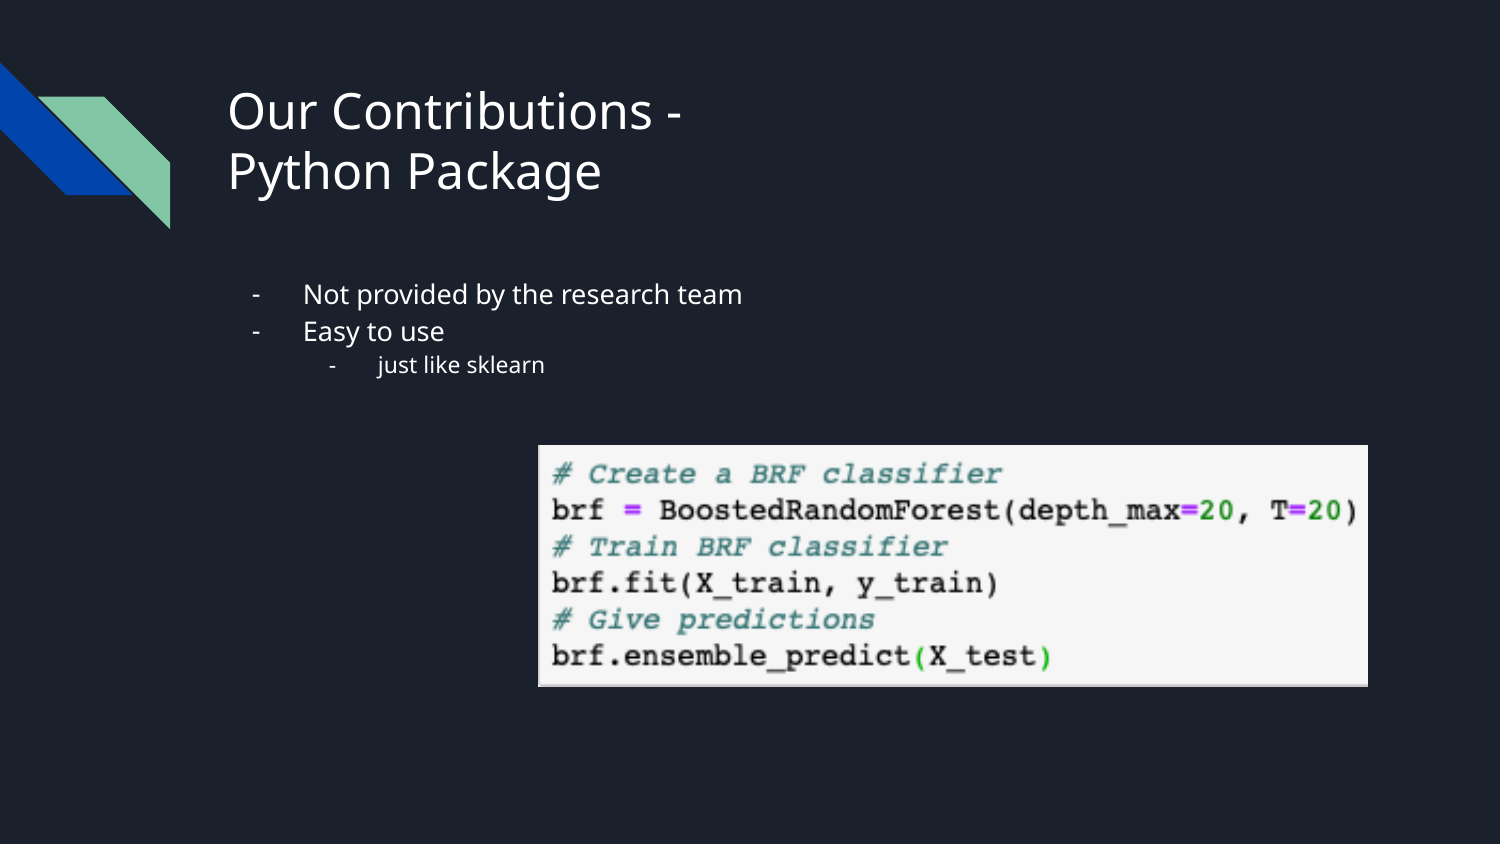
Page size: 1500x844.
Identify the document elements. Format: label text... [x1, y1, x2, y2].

title Our Contributions - Python Package [212, 64, 1368, 215]
list Not provided by the research team Easy to use just like sklearn [212, 257, 772, 735]
picture [537, 445, 1368, 688]
